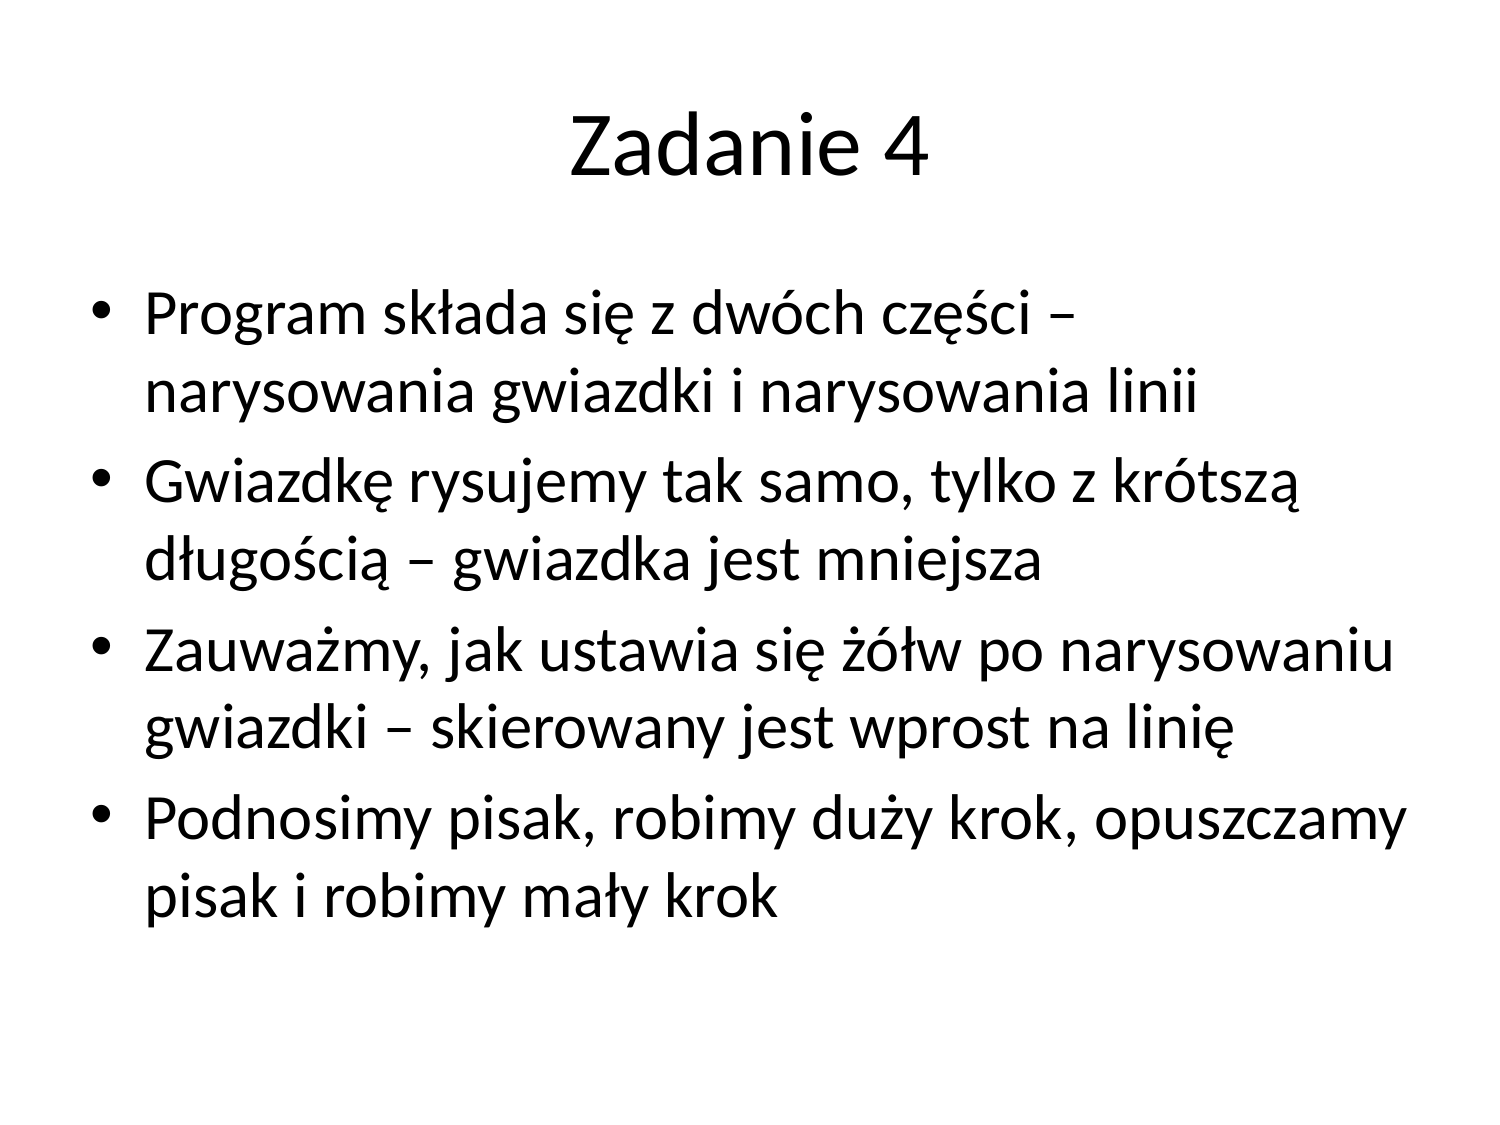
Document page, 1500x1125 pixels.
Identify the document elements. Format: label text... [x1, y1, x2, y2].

list Program składa się z dwóch części – narysowania gwiazdki i narysowania linii Gwiazdkę rysujemy tak samo, tylko z krótszą długością – gwiazdka jest mniejsza Zauważmy, jak ustawia się żółw po narysowaniu gwiazdki – skierowany jest wprost na linię Podnosimy pisak, robimy duży krok, opuszczamy pisak i robimy mały krok [75, 262, 1425, 1005]
title Zadanie 4 [75, 45, 1425, 233]
